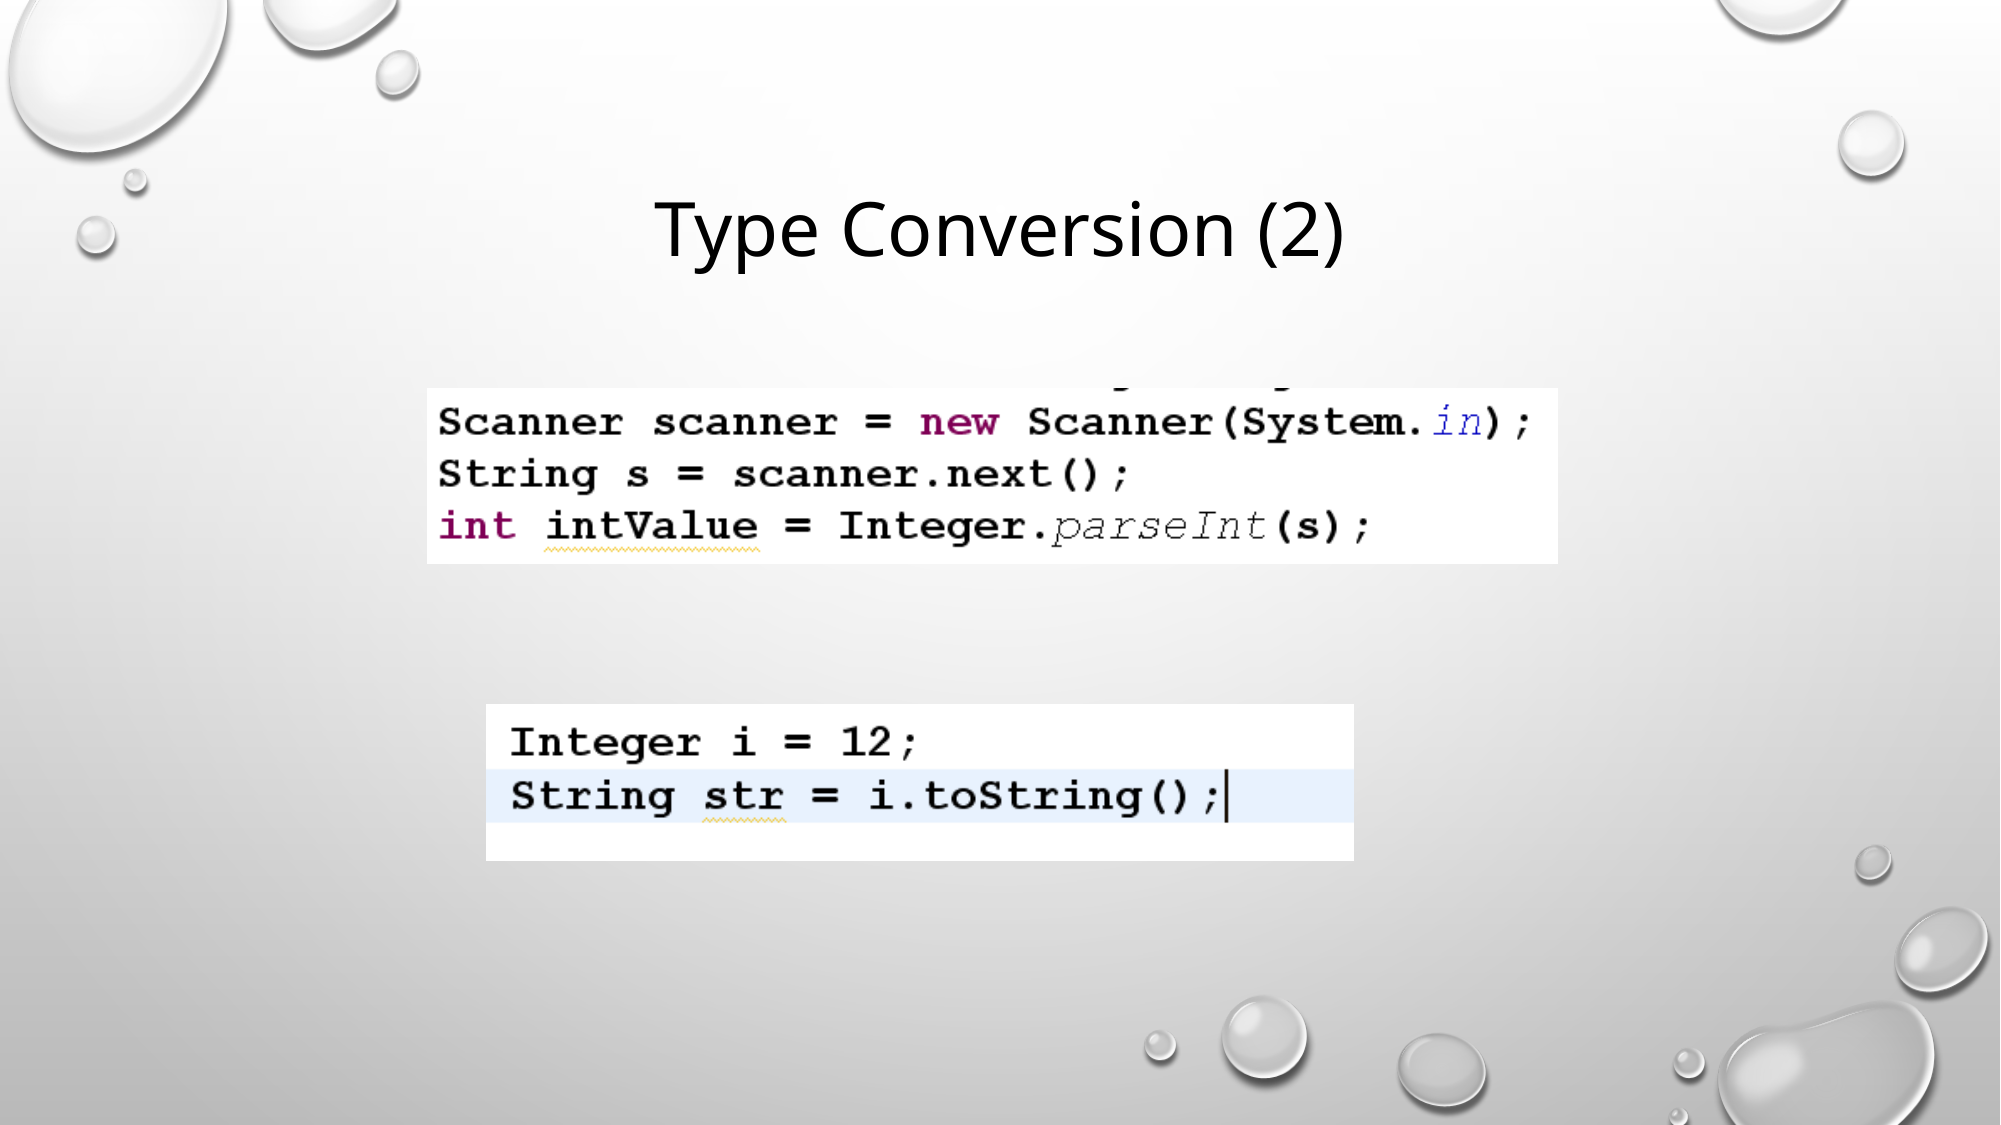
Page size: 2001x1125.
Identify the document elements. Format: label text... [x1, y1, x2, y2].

picture [0, 0, 2000, 1125]
title Type Conversion (2) [149, 101, 1851, 364]
